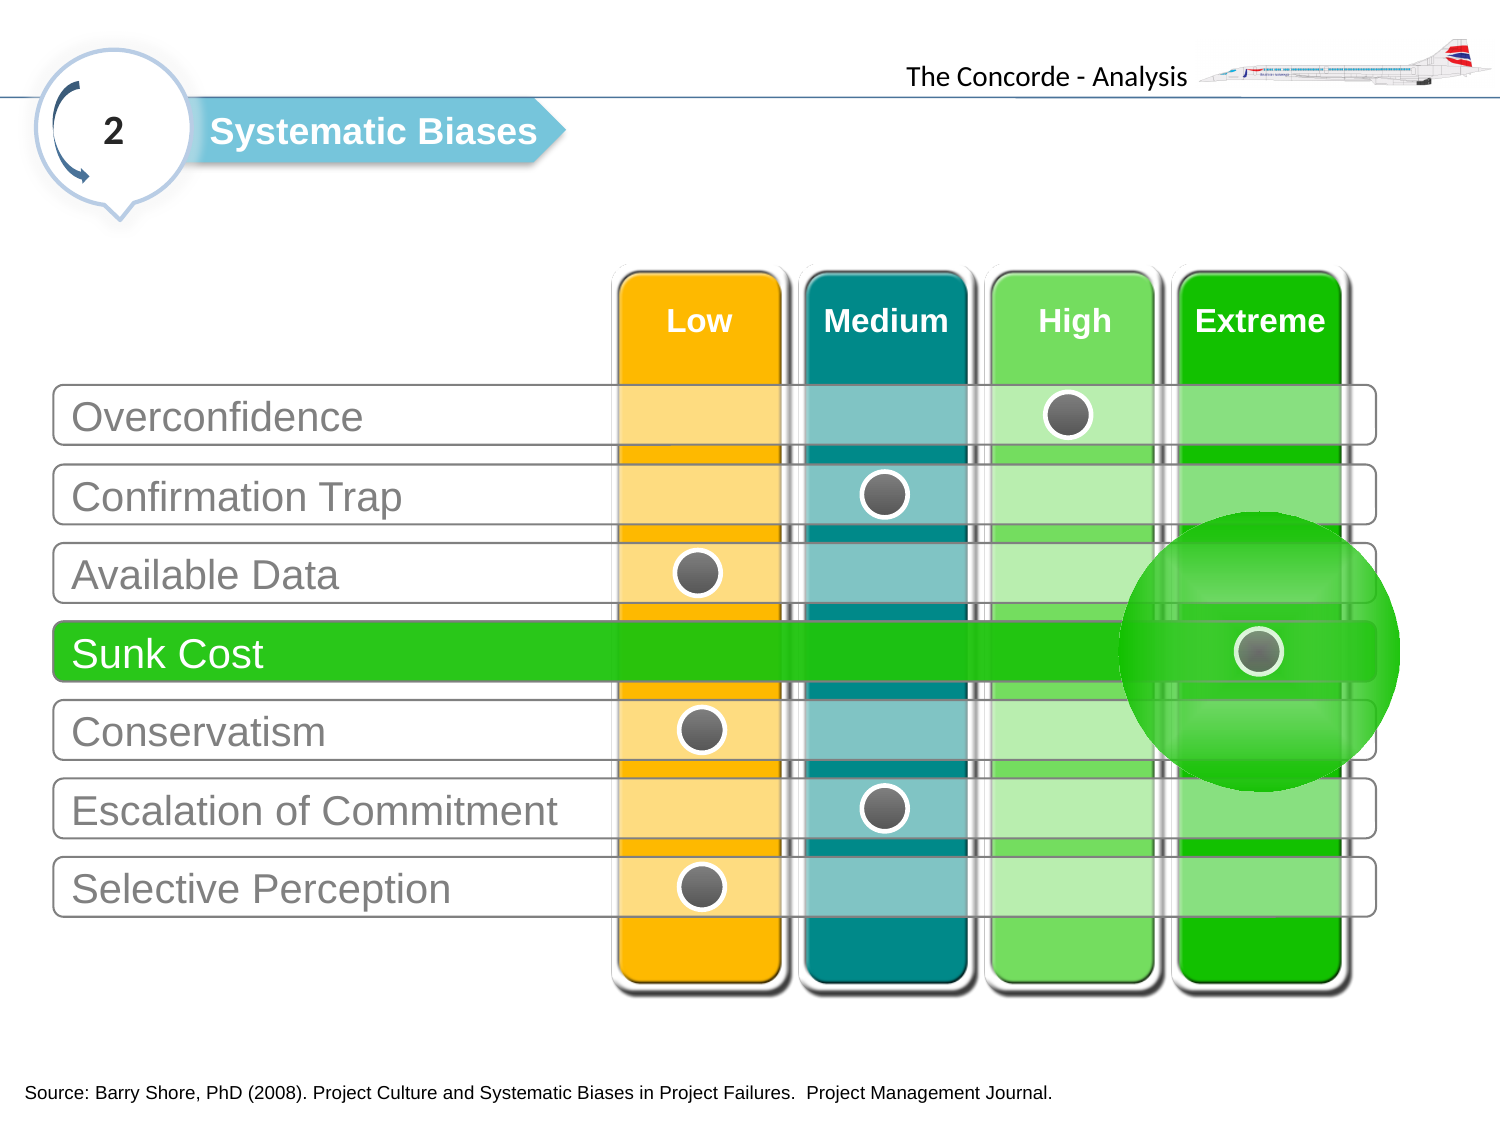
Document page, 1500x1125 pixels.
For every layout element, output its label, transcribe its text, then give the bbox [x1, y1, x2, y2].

text_box [50, 105, 92, 186]
text_box Confirmation Trap [53, 464, 602, 525]
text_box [607, 260, 793, 1007]
text_box 2 [40, 47, 187, 95]
text_box [555, 117, 567, 142]
text_box [1366, 560, 1400, 743]
text_box [57, 78, 82, 95]
text_box Overconfidence [1366, 384, 1377, 445]
text_box [202, 160, 537, 164]
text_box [794, 260, 980, 1007]
text_box Systematic Biases [194, 105, 555, 160]
text_box Conservatism [1366, 730, 1377, 760]
text_box Available Data [1366, 543, 1377, 573]
text_box 2 [33, 105, 194, 223]
text_box Escalation of Commitment [53, 778, 602, 839]
text_box Confirmation Trap [1366, 464, 1377, 525]
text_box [981, 260, 1166, 1007]
text_box [186, 140, 194, 164]
text_box Source: Barry Shore, PhD (2008). Project Culture and Systematic Biases in Project Failures. Project Management Journal. [9, 1070, 1340, 1114]
text_box Available Data [53, 543, 602, 603]
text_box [1167, 260, 1361, 1007]
text_box Sunk Cost [53, 621, 602, 682]
text_box Escalation of Commitment [1366, 778, 1377, 839]
picture [1195, 39, 1495, 89]
text_box Overconfidence [53, 384, 602, 445]
text_box Conservatism [53, 699, 602, 760]
text_box Selective Perception [53, 856, 602, 917]
text_box Selective Perception [1366, 856, 1377, 917]
text_box The Concorde - Analysis [891, 49, 1192, 95]
